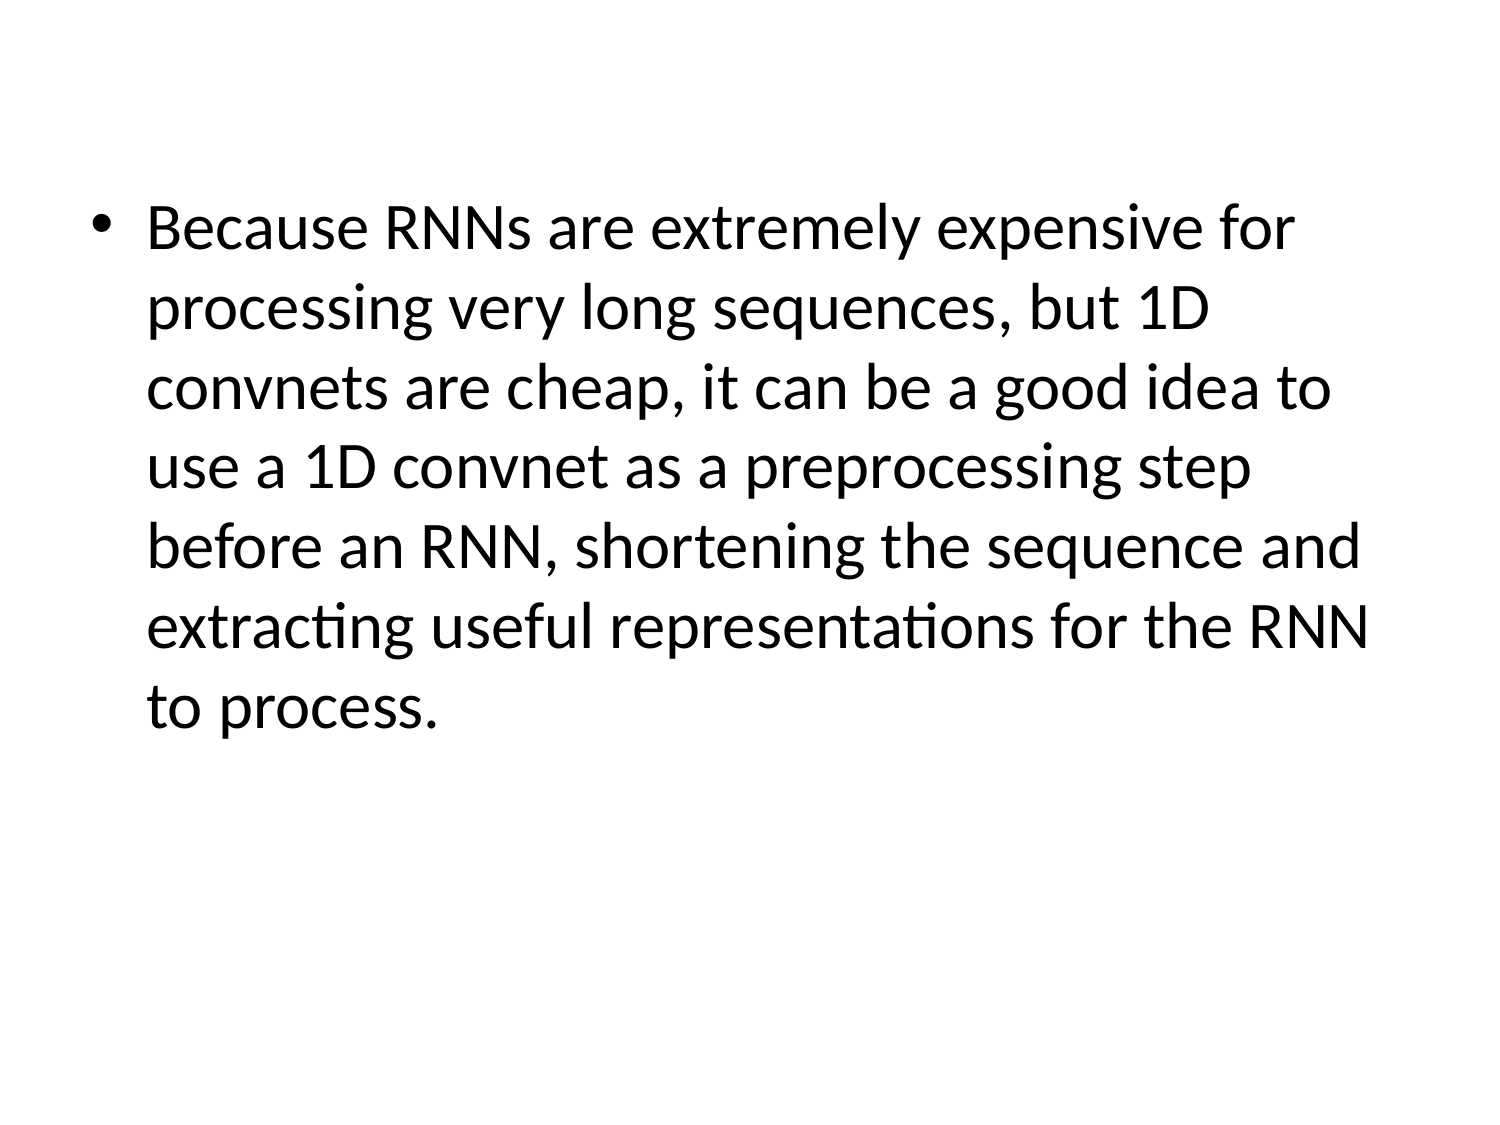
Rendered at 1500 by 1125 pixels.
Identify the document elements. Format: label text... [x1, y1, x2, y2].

list Because RNNs are extremely expensive for processing very long sequences, but 1D convnets are cheap, it can be a good idea to use a 1D convnet as a preprocessing step before an RNN, shortening the sequence and extracting useful representations for the RNN to process. [75, 174, 1425, 1005]
